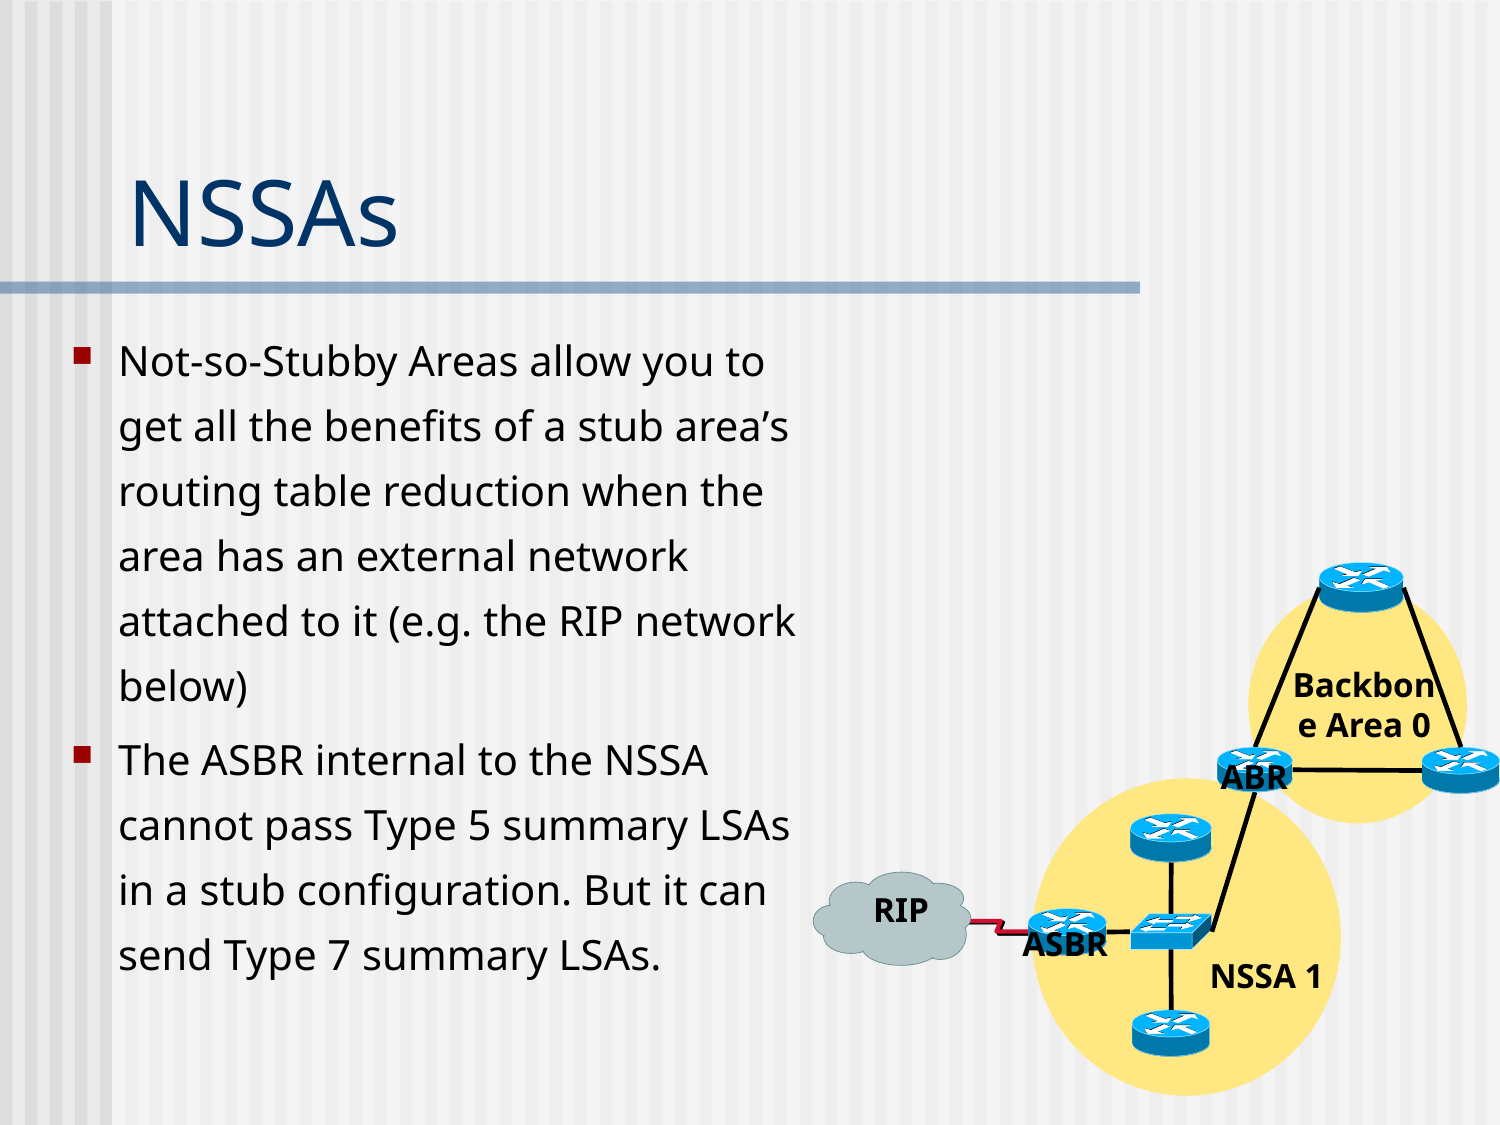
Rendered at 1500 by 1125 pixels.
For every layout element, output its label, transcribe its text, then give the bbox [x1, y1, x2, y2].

list Not-so-Stubby Areas allow you to get all the benefits of a stub area’s routing table reduction when the area has an external network attached to it (e.g. the RIP network below) The ASBR internal to the NSSA cannot pass Type 5 summary LSAs in a stub configuration. But it can send Type 7 summary LSAs. [37, 312, 850, 1075]
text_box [812, 562, 1500, 1097]
title NSSAs [112, 147, 1452, 273]
